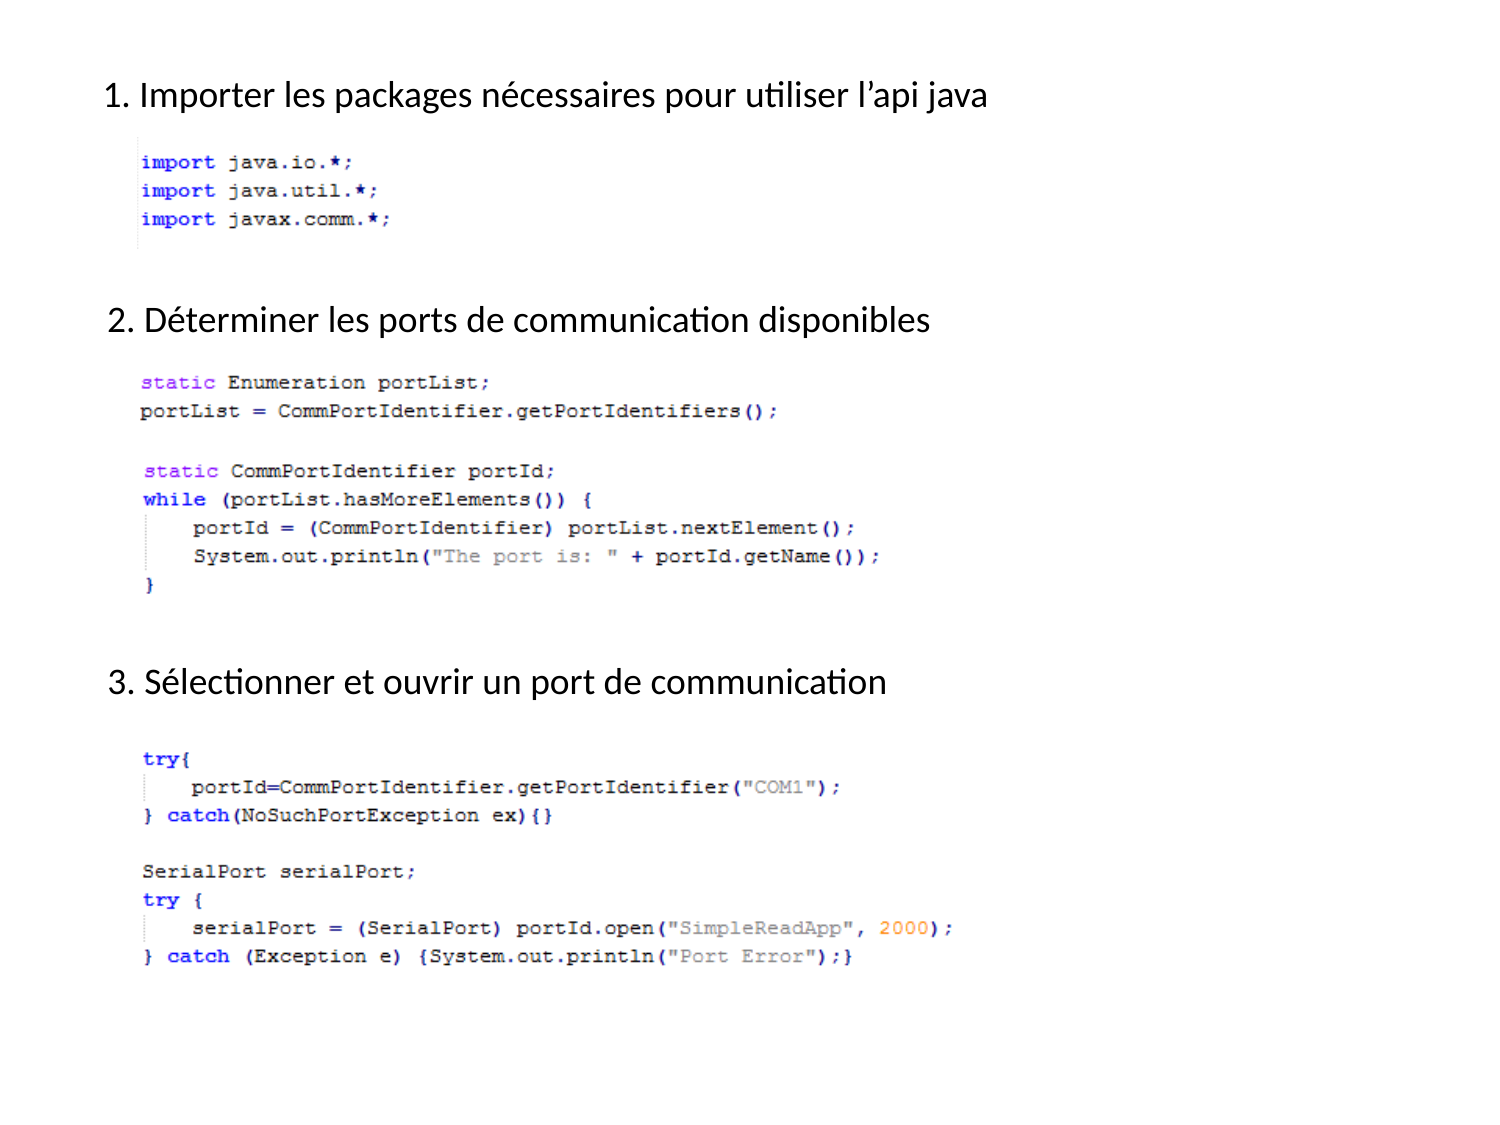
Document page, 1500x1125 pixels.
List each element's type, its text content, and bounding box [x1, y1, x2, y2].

text_box 1. Importer les packages nécessaires pour utiliser l’api java [87, 62, 1005, 123]
picture [124, 737, 967, 989]
text_box 2. Déterminer les ports de communication disponibles [92, 287, 947, 348]
picture [124, 362, 802, 441]
picture [124, 449, 897, 616]
text_box 3. Sélectionner et ouvrir un port de communication [92, 649, 904, 710]
picture [137, 137, 403, 249]
